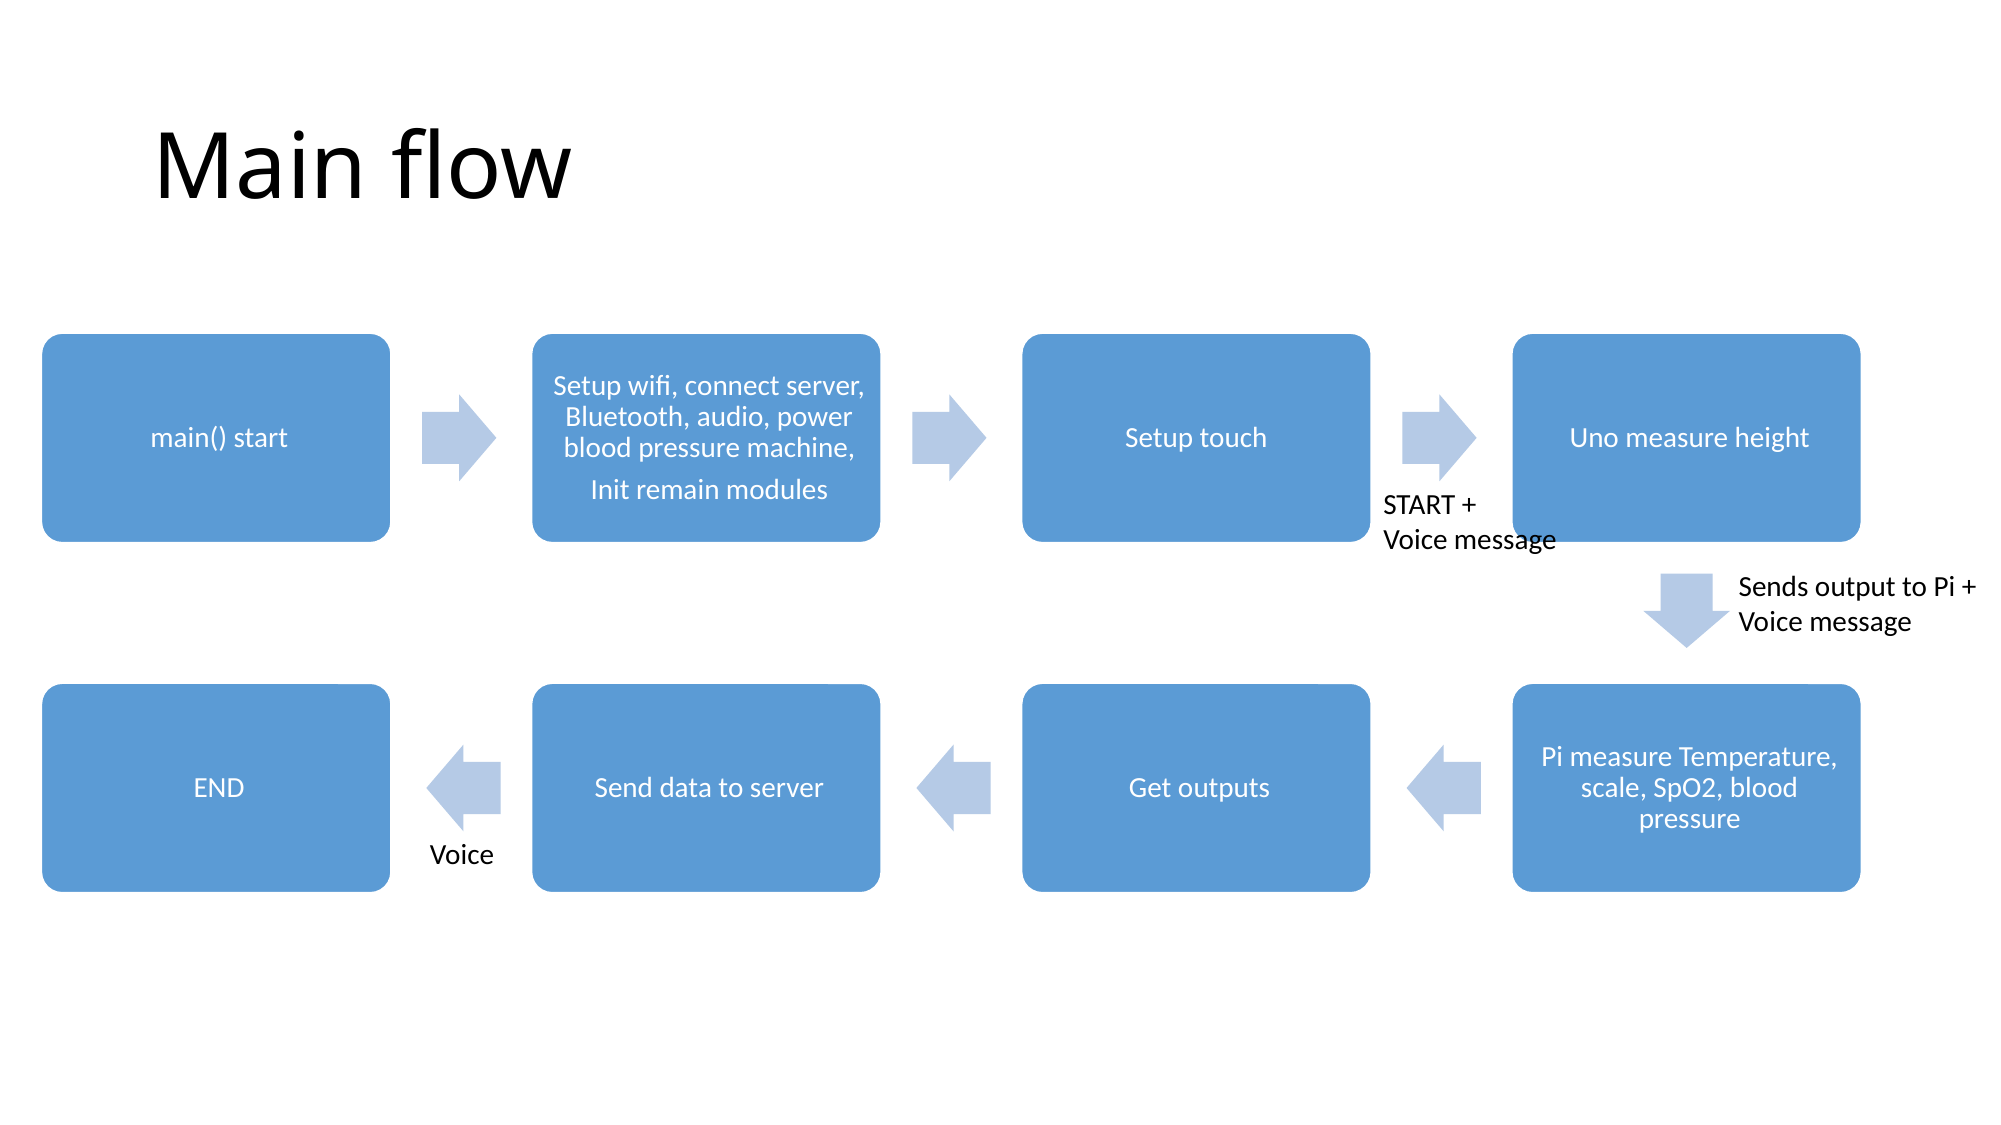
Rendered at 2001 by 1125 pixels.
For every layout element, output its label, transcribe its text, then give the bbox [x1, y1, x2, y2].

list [40, 212, 1863, 1014]
text_box Sends output to Pi + Voice message [1863, 559, 1999, 645]
title Main flow [137, 59, 1863, 212]
